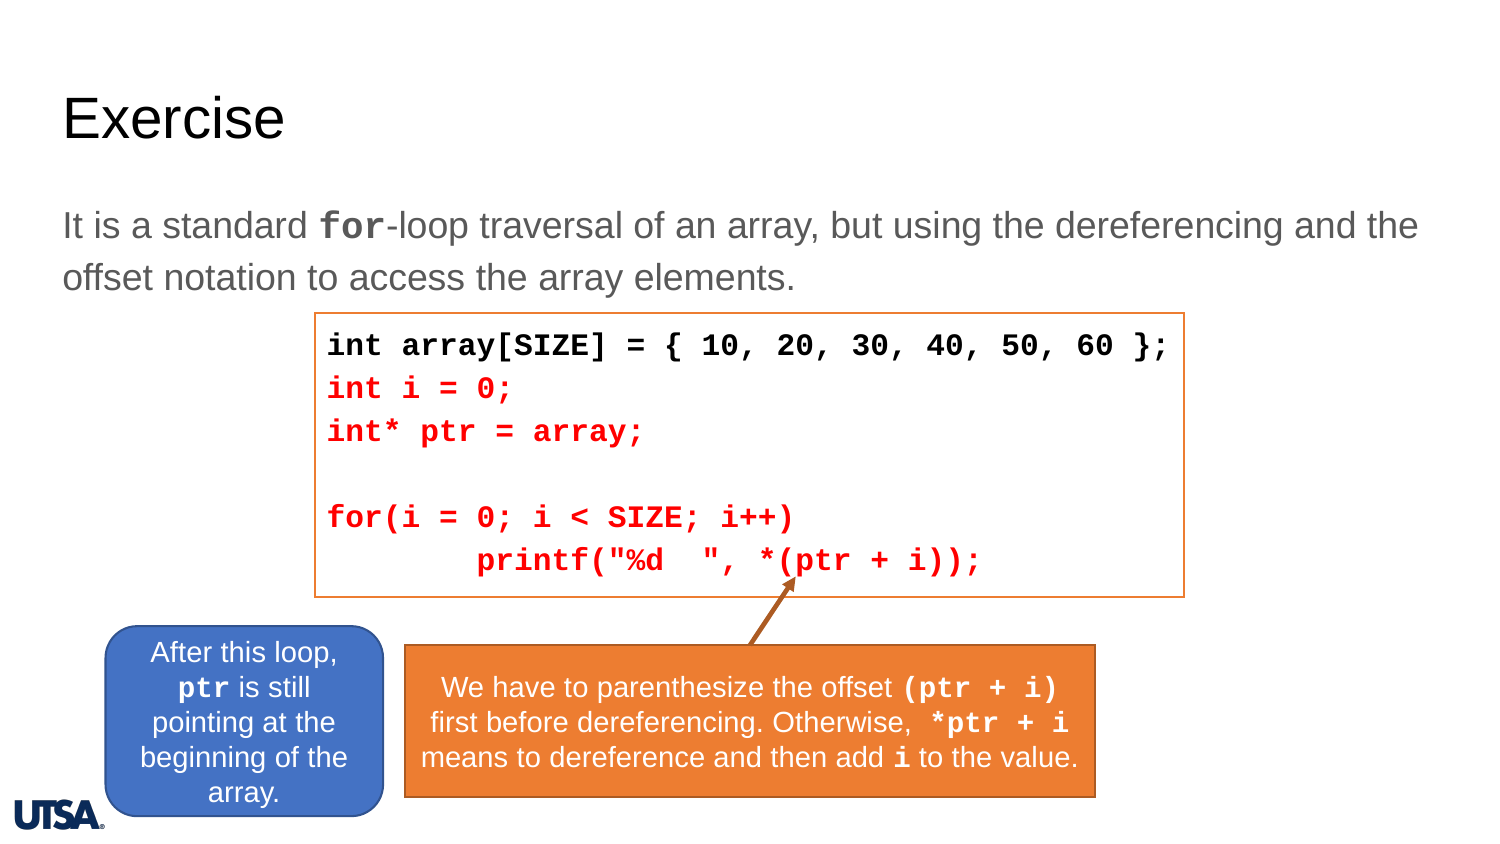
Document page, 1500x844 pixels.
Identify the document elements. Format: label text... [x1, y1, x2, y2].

text_box int array[SIZE] = { 10, 20, 30, 40, 50, 60 }; int i = 0; int* ptr = array; for(i = 0; i < SIZE; i++) printf("%d ", *(ptr + i)); [315, 312, 1185, 598]
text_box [749, 576, 796, 646]
text_box After this loop, ptr is still pointing at the beginning of the array. [105, 626, 384, 817]
text_box We have to parenthesize the offset (ptr + i) first before dereferencing. Otherwise, *ptr + i means to dereference and then add i to the value. [404, 645, 1095, 798]
list It is a standard for-loop traversal of an array, but using the dereferencing and the offset notation to access the array elements. [51, 189, 1449, 750]
title Exercise [51, 72, 1449, 167]
picture [14, 799, 105, 830]
